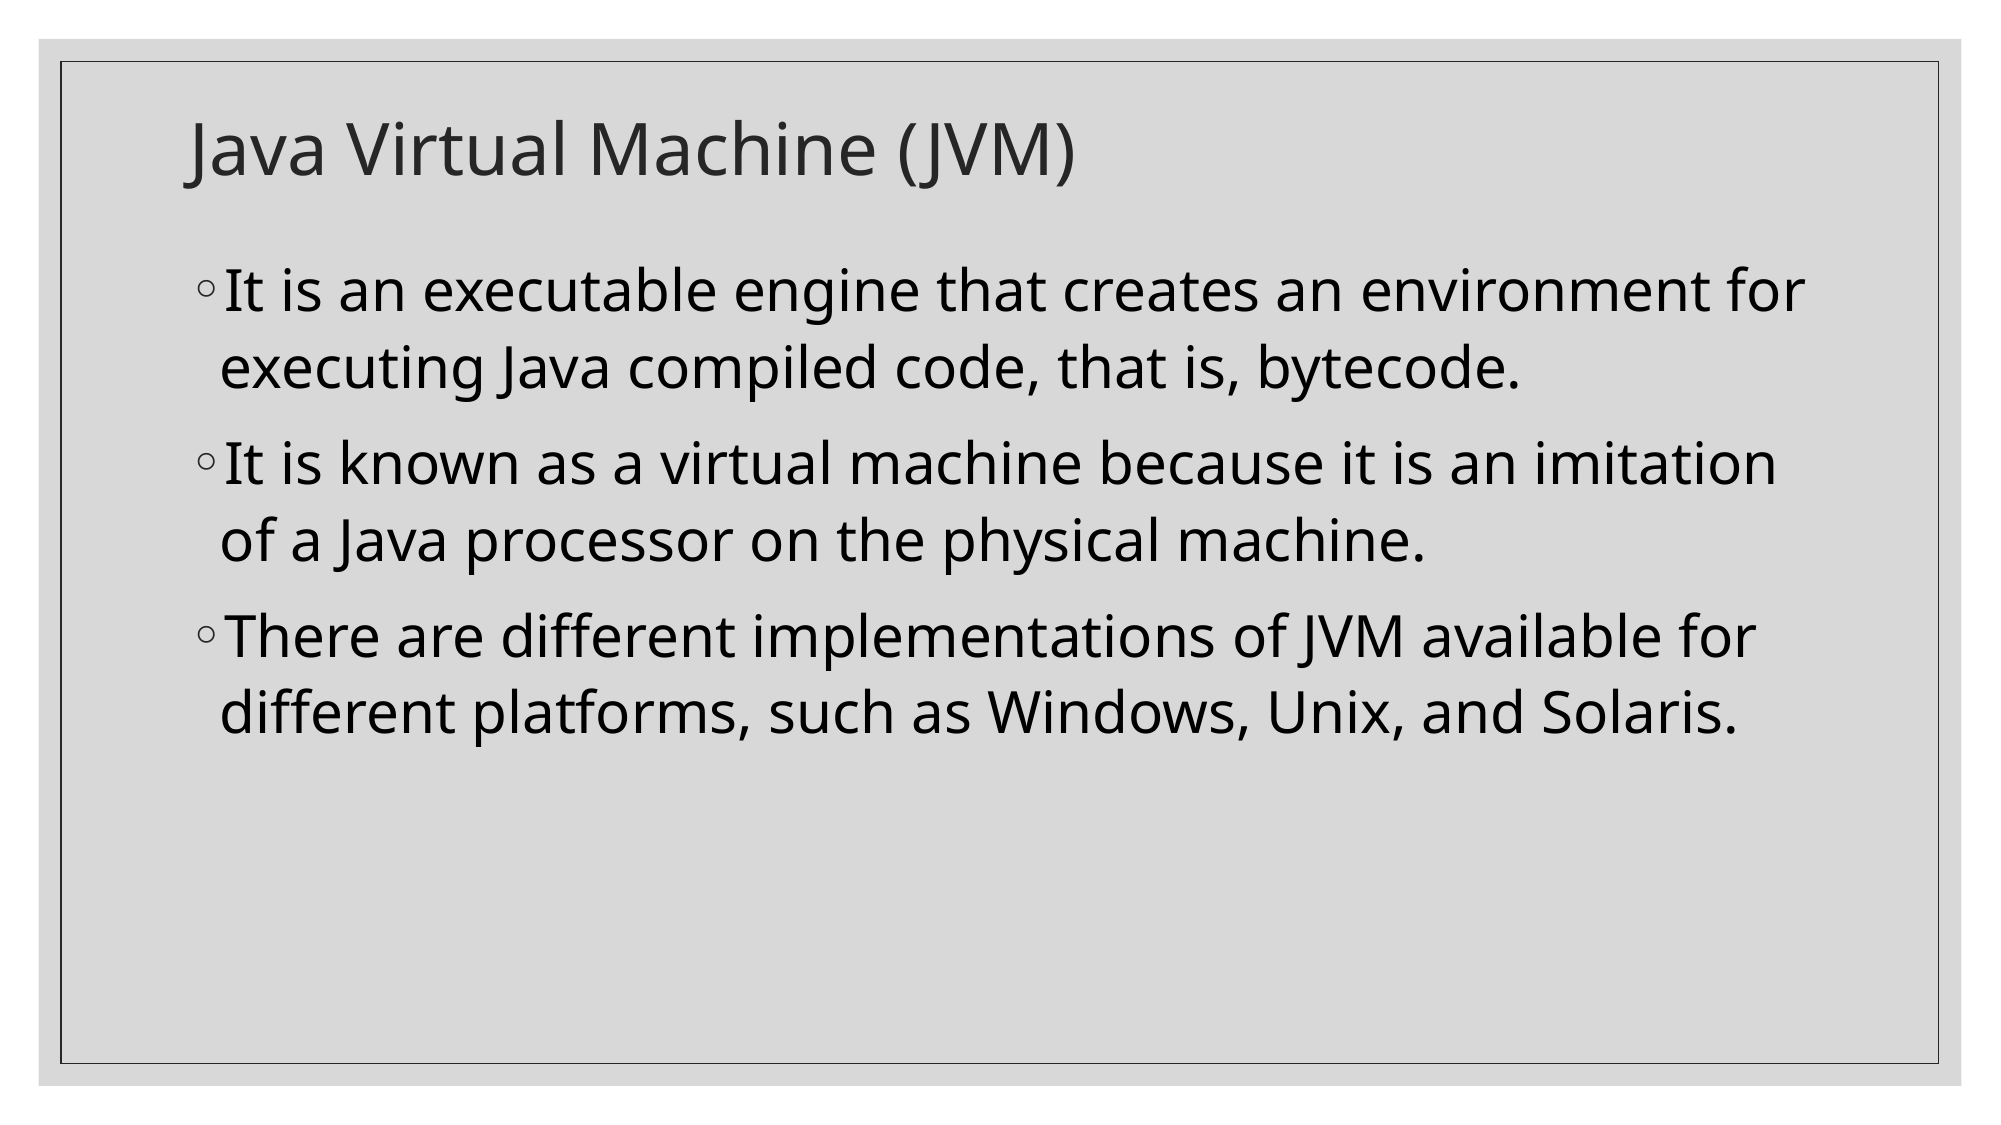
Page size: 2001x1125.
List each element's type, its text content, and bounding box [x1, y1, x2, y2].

list It is an executable engine that creates an environment for executing Java compiled code, that is, bytecode. It is known as a virtual machine because it is an imitation of a Java processor on the physical machine. There are different implementations of JVM available for different platforms, such as Windows, Unix, and Solaris. [174, 238, 1825, 977]
title Java Virtual Machine (JVM) [174, 105, 1821, 199]
